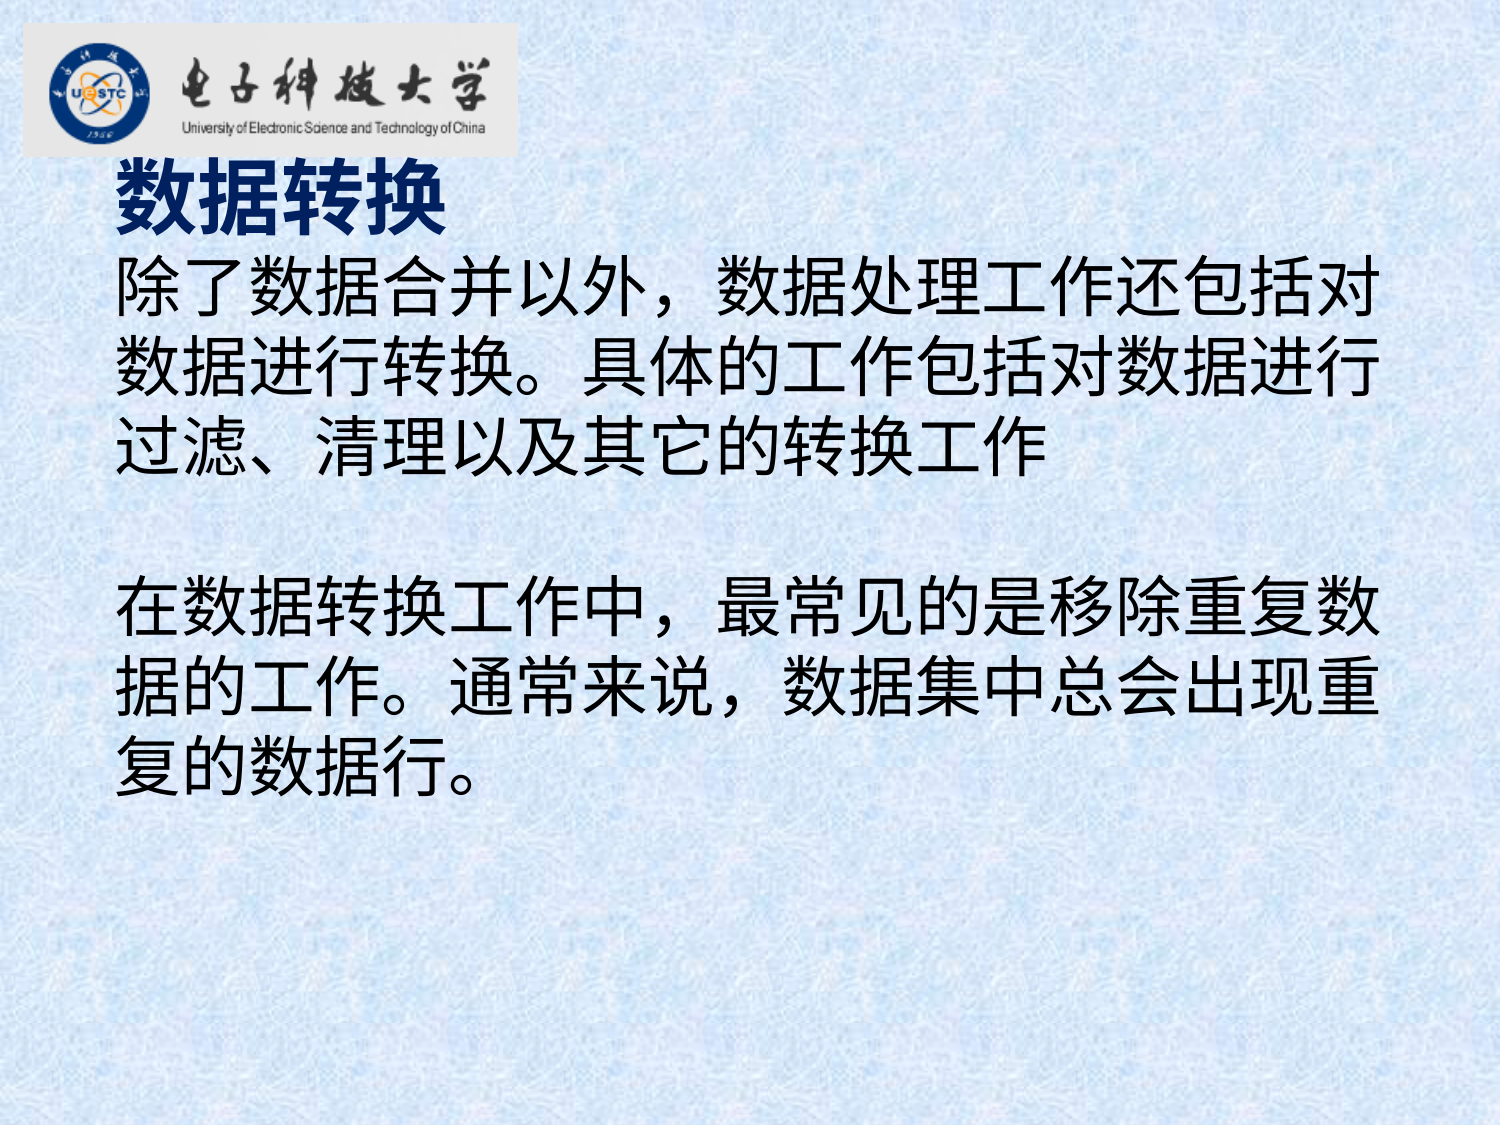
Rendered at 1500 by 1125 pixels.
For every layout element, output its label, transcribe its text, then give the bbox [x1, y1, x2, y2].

title 数据转换 [99, 137, 1013, 237]
picture [0, 0, 1500, 1125]
text_box 除了数据合并以外，数据处理工作还包括对数据进行转换。具体的工作包括对数据进行过滤、清理以及其它的转换工作 在数据转换工作中，最常见的是移除重复数据的工作。通常来说，数据集中总会出现重复的数据行。 [99, 237, 1463, 892]
